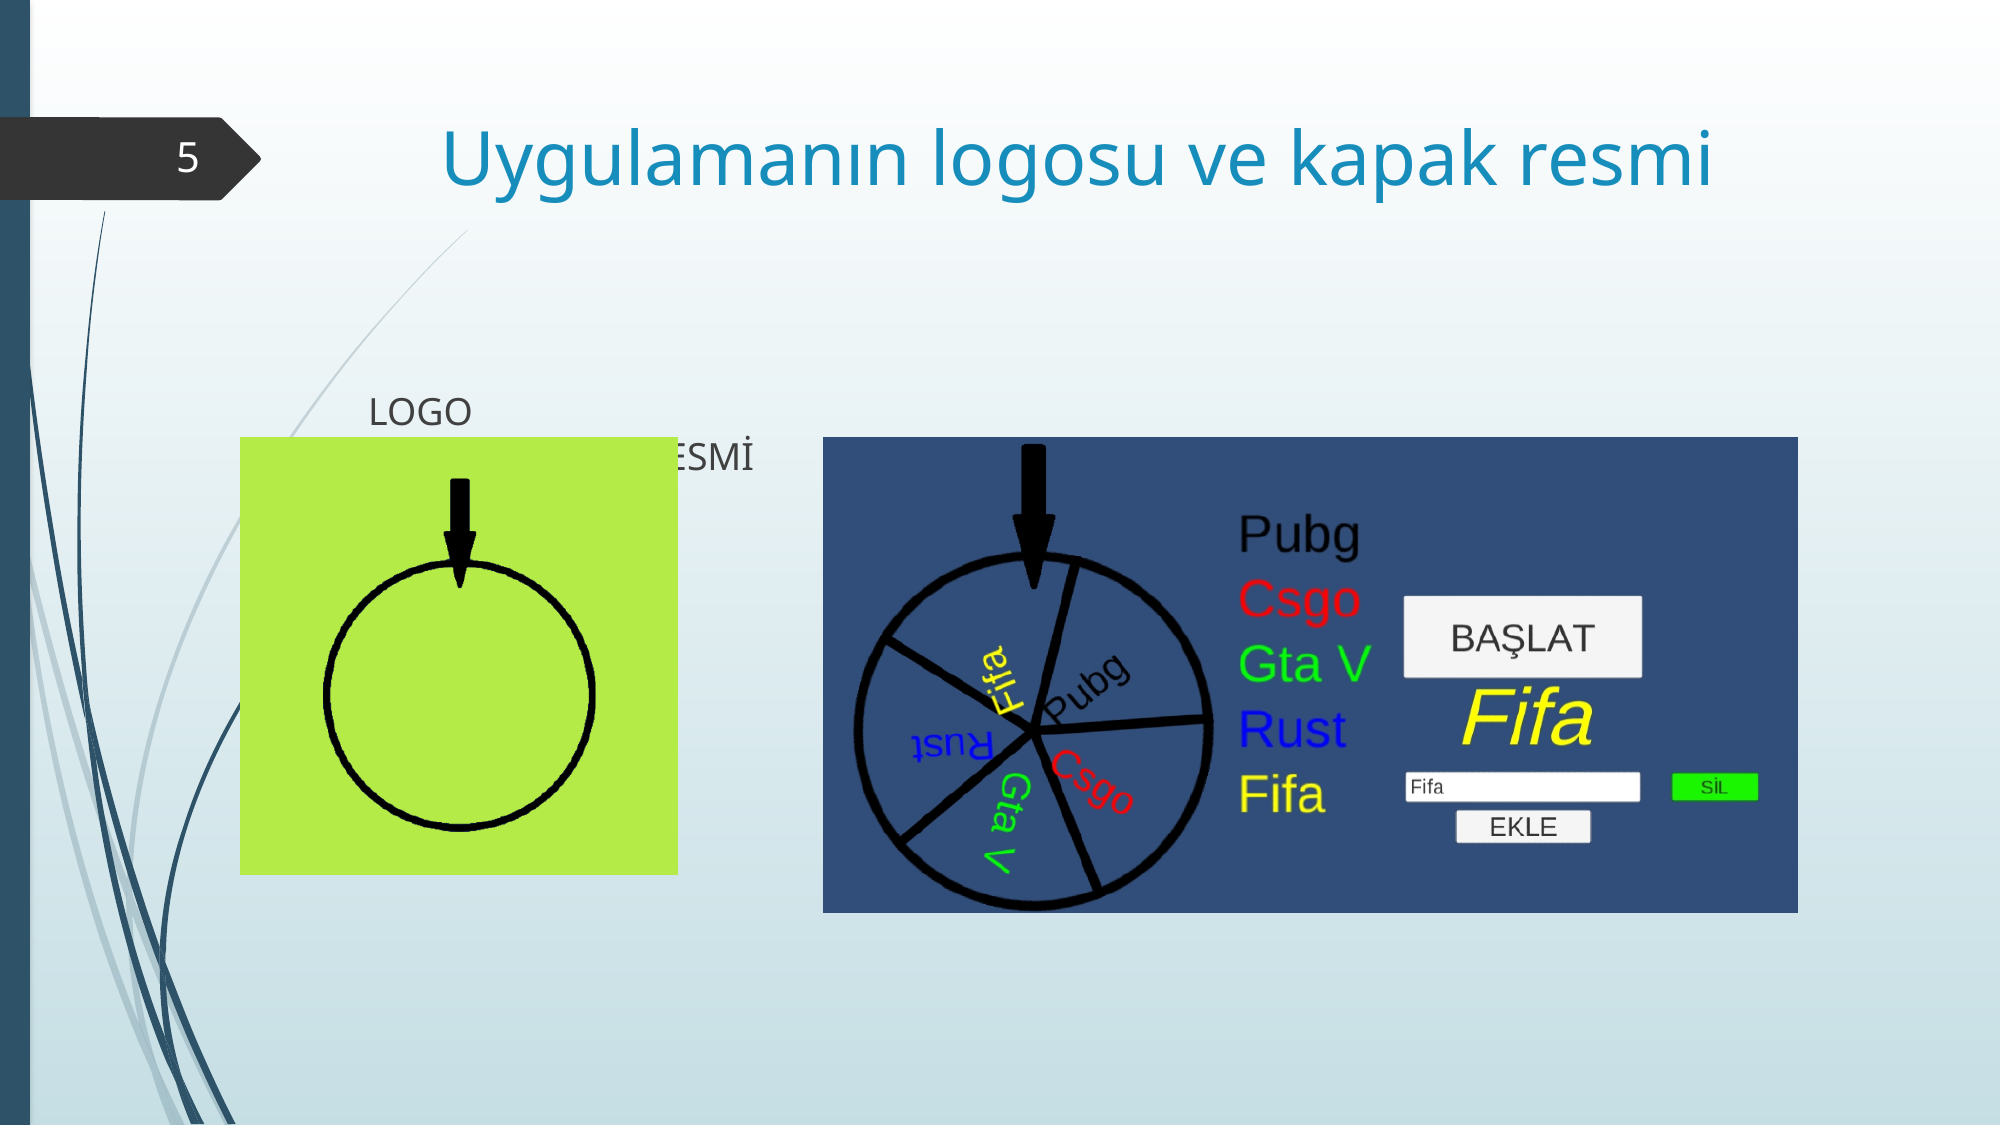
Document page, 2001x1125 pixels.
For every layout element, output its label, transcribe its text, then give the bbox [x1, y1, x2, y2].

title Uygulamanın logosu ve kapak resmi [425, 102, 1888, 313]
picture [823, 436, 1798, 913]
list LOGO KAPAK RESMİ [353, 380, 1735, 786]
slide_number 5 [87, 129, 216, 190]
picture [239, 436, 678, 875]
